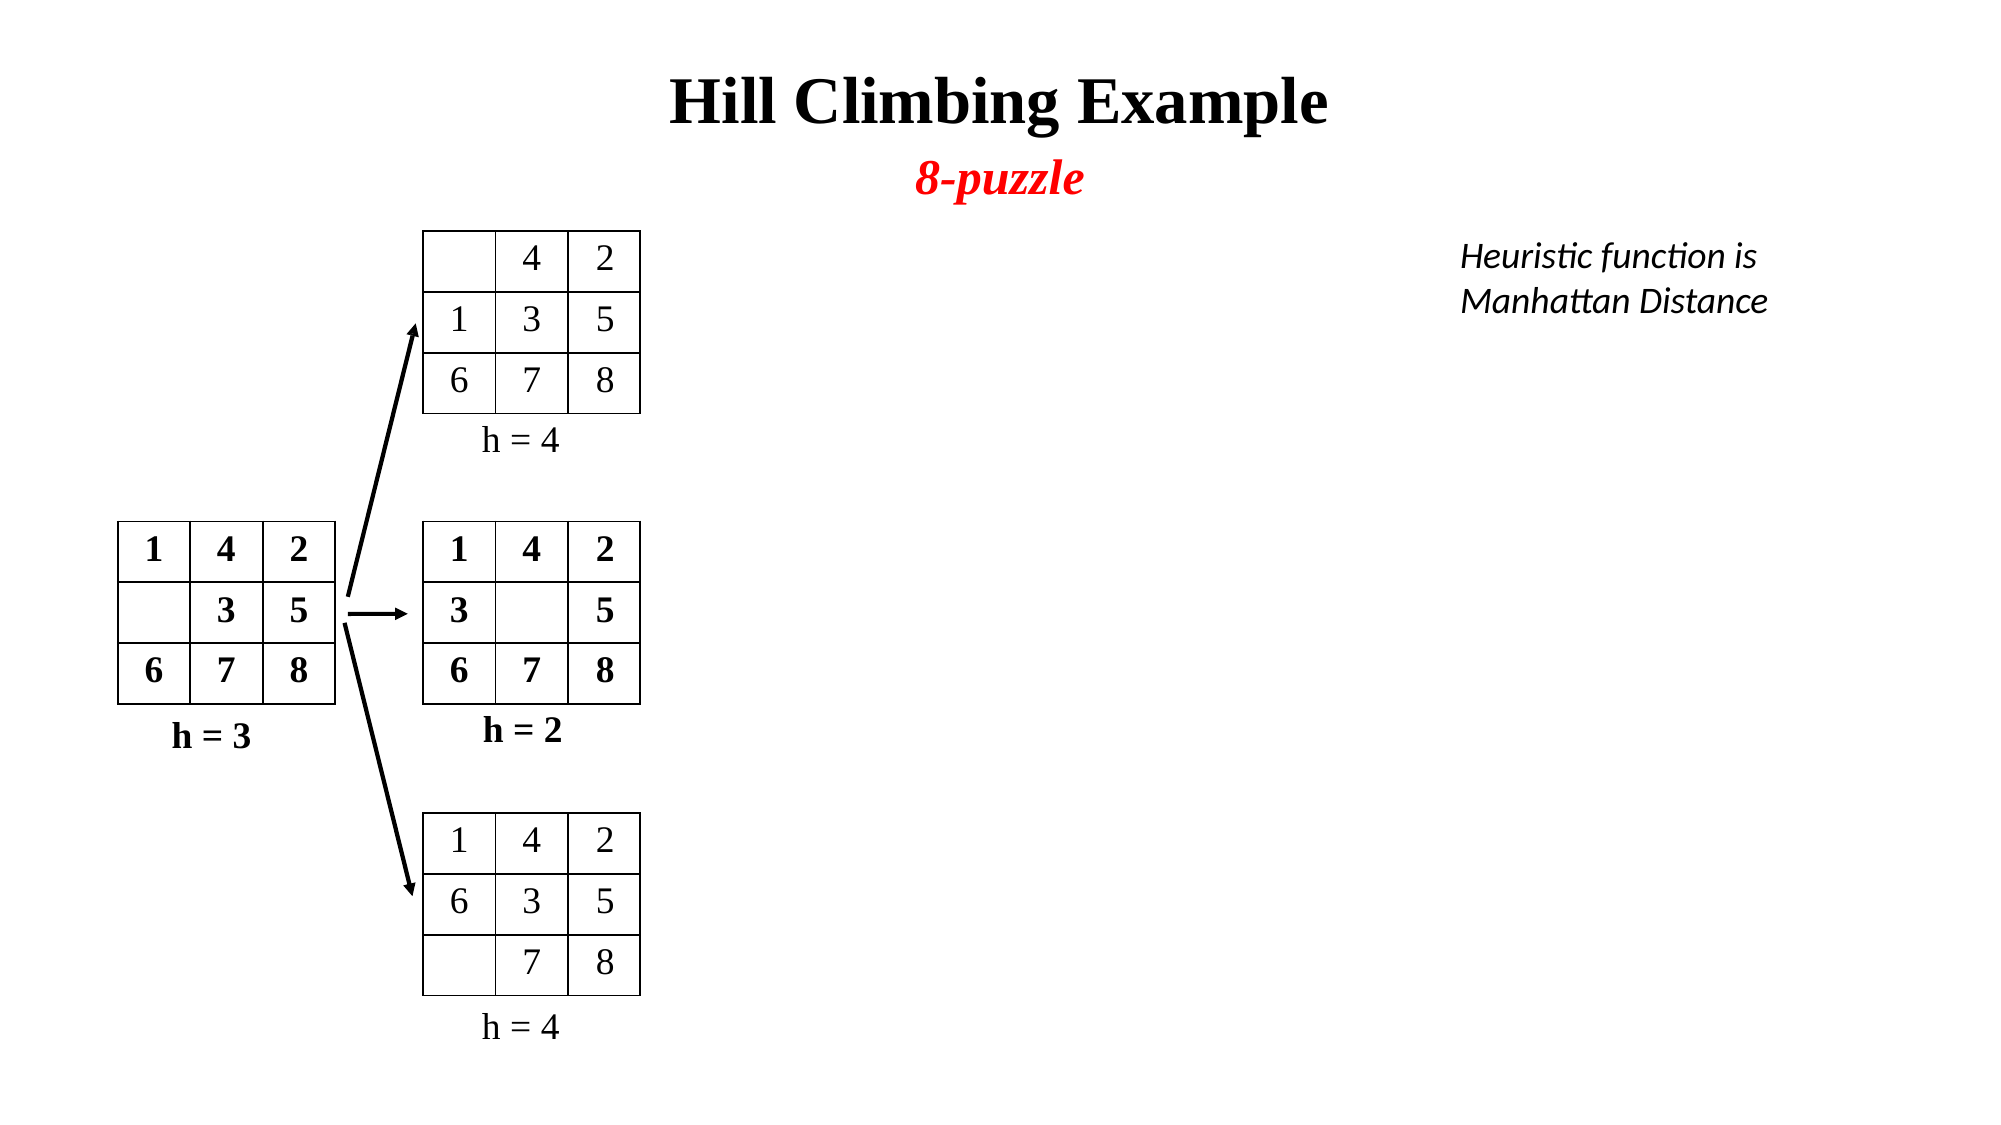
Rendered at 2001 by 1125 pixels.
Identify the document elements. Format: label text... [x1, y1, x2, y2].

table_header 4 [496, 522, 567, 581]
table_cell 8 [264, 644, 334, 703]
text_box h = 3 [169, 709, 254, 757]
table_cell [119, 583, 189, 642]
text_box [342, 622, 416, 897]
table_cell 3 [424, 583, 495, 642]
text_box h = 2 [480, 703, 565, 751]
table_cell 8 [569, 644, 639, 703]
text_box [347, 607, 408, 621]
table_header 4 [191, 522, 262, 581]
table_header [424, 232, 495, 291]
table_cell 6 [424, 875, 495, 934]
table_cell 3 [496, 875, 567, 934]
table_cell 7 [496, 354, 567, 413]
table_header 1 [424, 522, 495, 581]
table_cell 7 [191, 644, 262, 703]
table_header 2 [569, 232, 639, 291]
title Hill Climbing Example 8-puzzle [202, 42, 1798, 233]
table_cell 5 [569, 293, 639, 352]
table_header 2 [569, 814, 639, 873]
table_cell 6 [424, 354, 495, 413]
text_box h = 4 [479, 412, 562, 460]
table_cell 7 [496, 936, 567, 995]
table_header 1 [424, 814, 495, 873]
table_cell 8 [569, 354, 639, 413]
table_cell 7 [496, 644, 567, 703]
table_cell 5 [569, 875, 639, 934]
table_cell 1 [424, 293, 495, 352]
table_cell 3 [496, 293, 567, 352]
table_header 2 [264, 522, 334, 581]
table_cell 6 [424, 644, 495, 703]
text_box h = 4 [479, 999, 562, 1047]
table_header 1 [119, 522, 189, 581]
table_cell 3 [191, 583, 262, 642]
table_header 4 [496, 814, 567, 873]
table_header 2 [569, 522, 639, 581]
table_cell 5 [569, 583, 639, 642]
table_cell 8 [569, 936, 639, 995]
table_cell [496, 583, 567, 642]
table_cell [424, 936, 495, 995]
table_cell 6 [119, 644, 189, 703]
text_box Heuristic function is Manhattan Distance [1457, 229, 1772, 322]
table_header 4 [496, 232, 567, 291]
table_cell 5 [264, 583, 334, 642]
text_box [345, 323, 419, 598]
